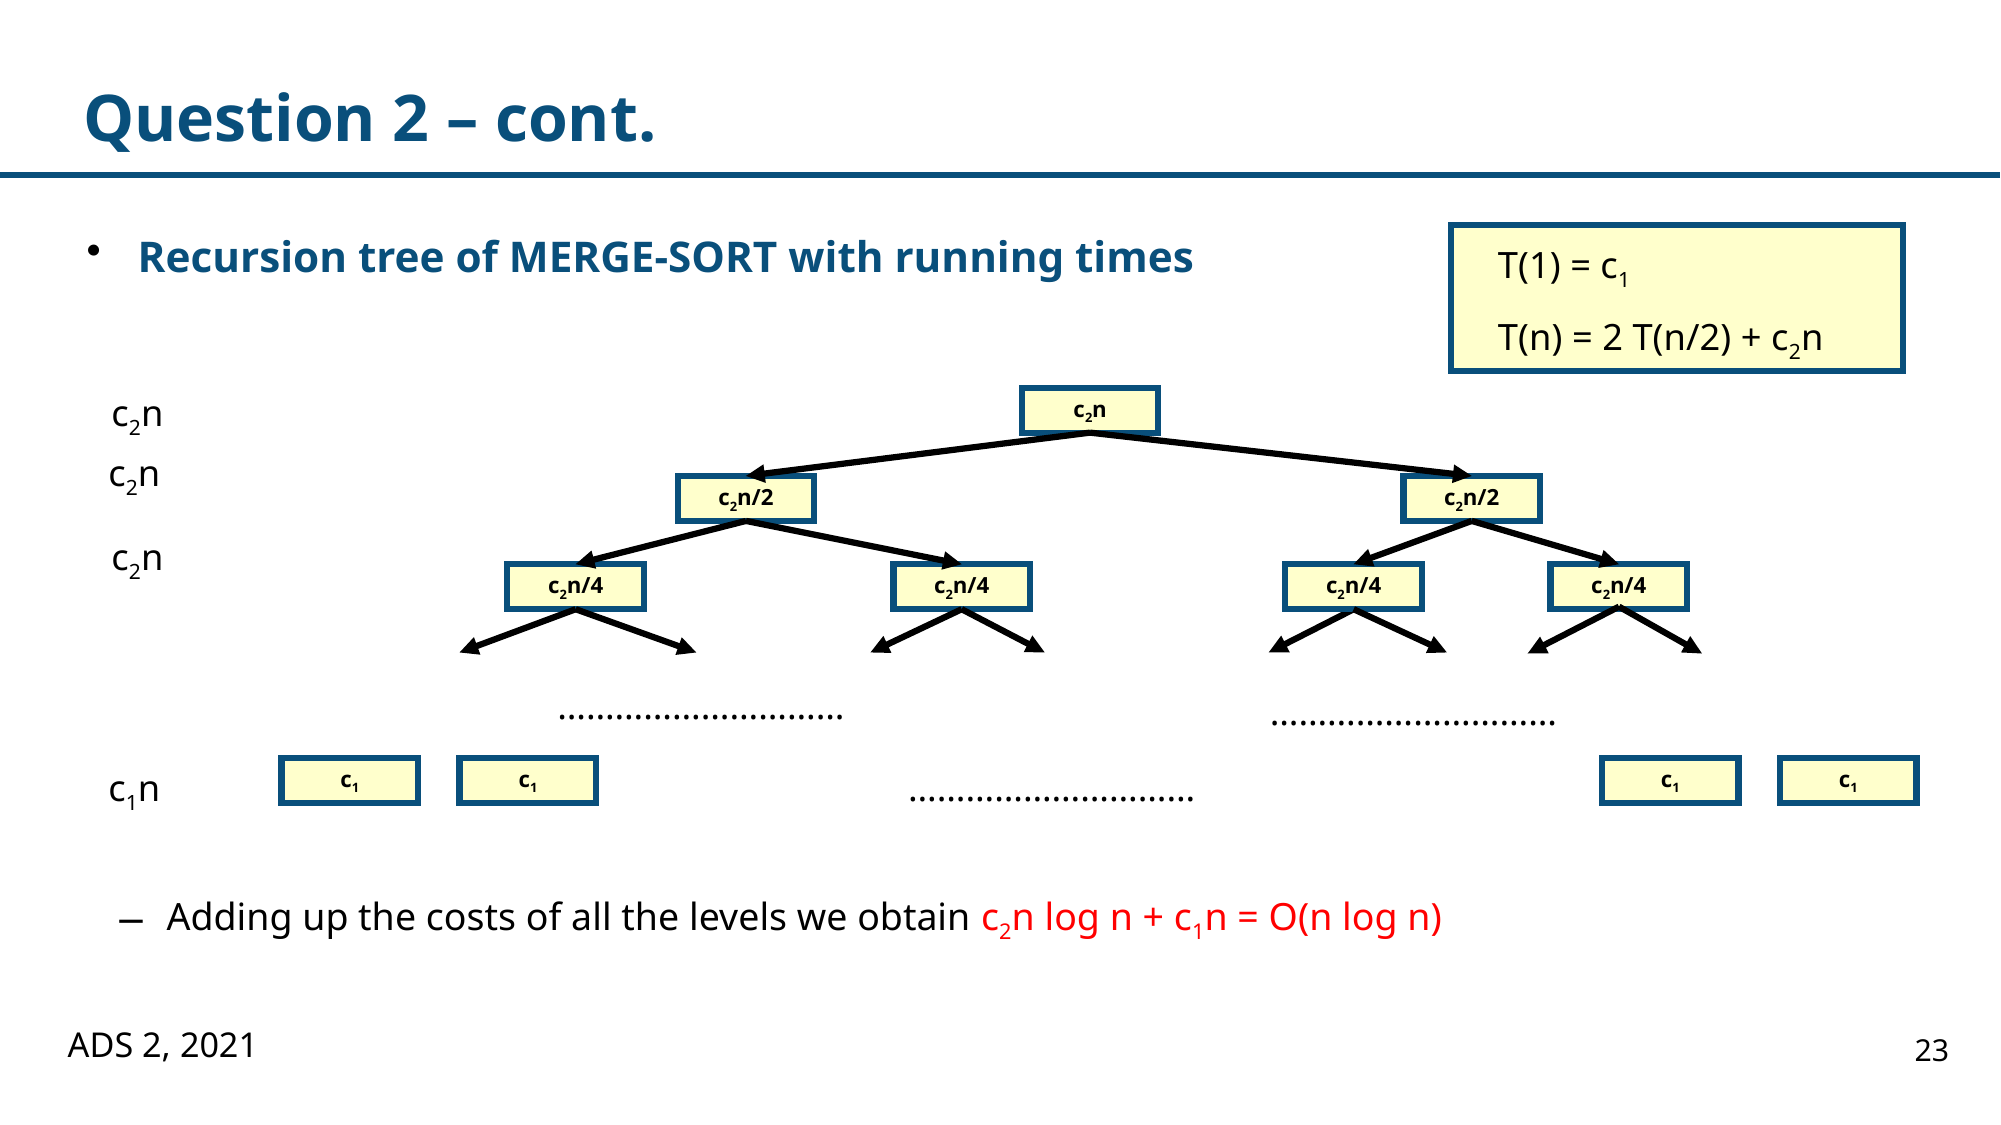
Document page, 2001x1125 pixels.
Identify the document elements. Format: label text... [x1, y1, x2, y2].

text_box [1527, 606, 1617, 654]
text_box c2n/2 [1403, 475, 1540, 516]
text_box c2n [96, 382, 327, 447]
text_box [1353, 517, 1470, 565]
text_box ………………………… [893, 757, 1286, 816]
text_box T(1) = c1 T(n) = 2 T(n/2) + c2n [1450, 225, 1903, 372]
text_box c2n/4 [507, 564, 644, 604]
footer ADS 2, 2021 [51, 1022, 1317, 1101]
text_box c1 [324, 757, 418, 803]
text_box c1 [1601, 757, 1739, 803]
text_box c2n/4 [1285, 564, 1422, 604]
text_box ………………………… [1255, 682, 1647, 741]
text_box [1268, 605, 1352, 653]
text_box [1471, 517, 1620, 565]
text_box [576, 605, 697, 653]
slide_number 23 [1643, 1022, 1968, 1101]
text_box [870, 605, 960, 653]
text_box c1 [459, 757, 597, 803]
text_box c2n [96, 527, 327, 592]
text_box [1353, 605, 1448, 653]
text_box c2n/2 [677, 475, 815, 516]
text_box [1618, 606, 1703, 654]
text_box c2n [1021, 387, 1159, 427]
text_box c1 [1779, 757, 1917, 803]
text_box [745, 429, 1087, 477]
list Recursion tree of MERGE-SORT with running times Adding up the costs of all the levels we obtain c2n log n + c1n = O(n log n) [83, 220, 1917, 1000]
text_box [1089, 429, 1472, 477]
text_box c1n [93, 757, 324, 822]
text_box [745, 517, 962, 565]
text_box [961, 605, 1045, 653]
text_box c2n/4 [1550, 564, 1688, 605]
text_box ………………………… [542, 675, 935, 734]
title Question 2 – cont. [83, 50, 1790, 180]
text_box c2n/4 [893, 564, 1030, 604]
text_box c2n [93, 442, 324, 507]
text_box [459, 605, 576, 653]
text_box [575, 517, 744, 565]
